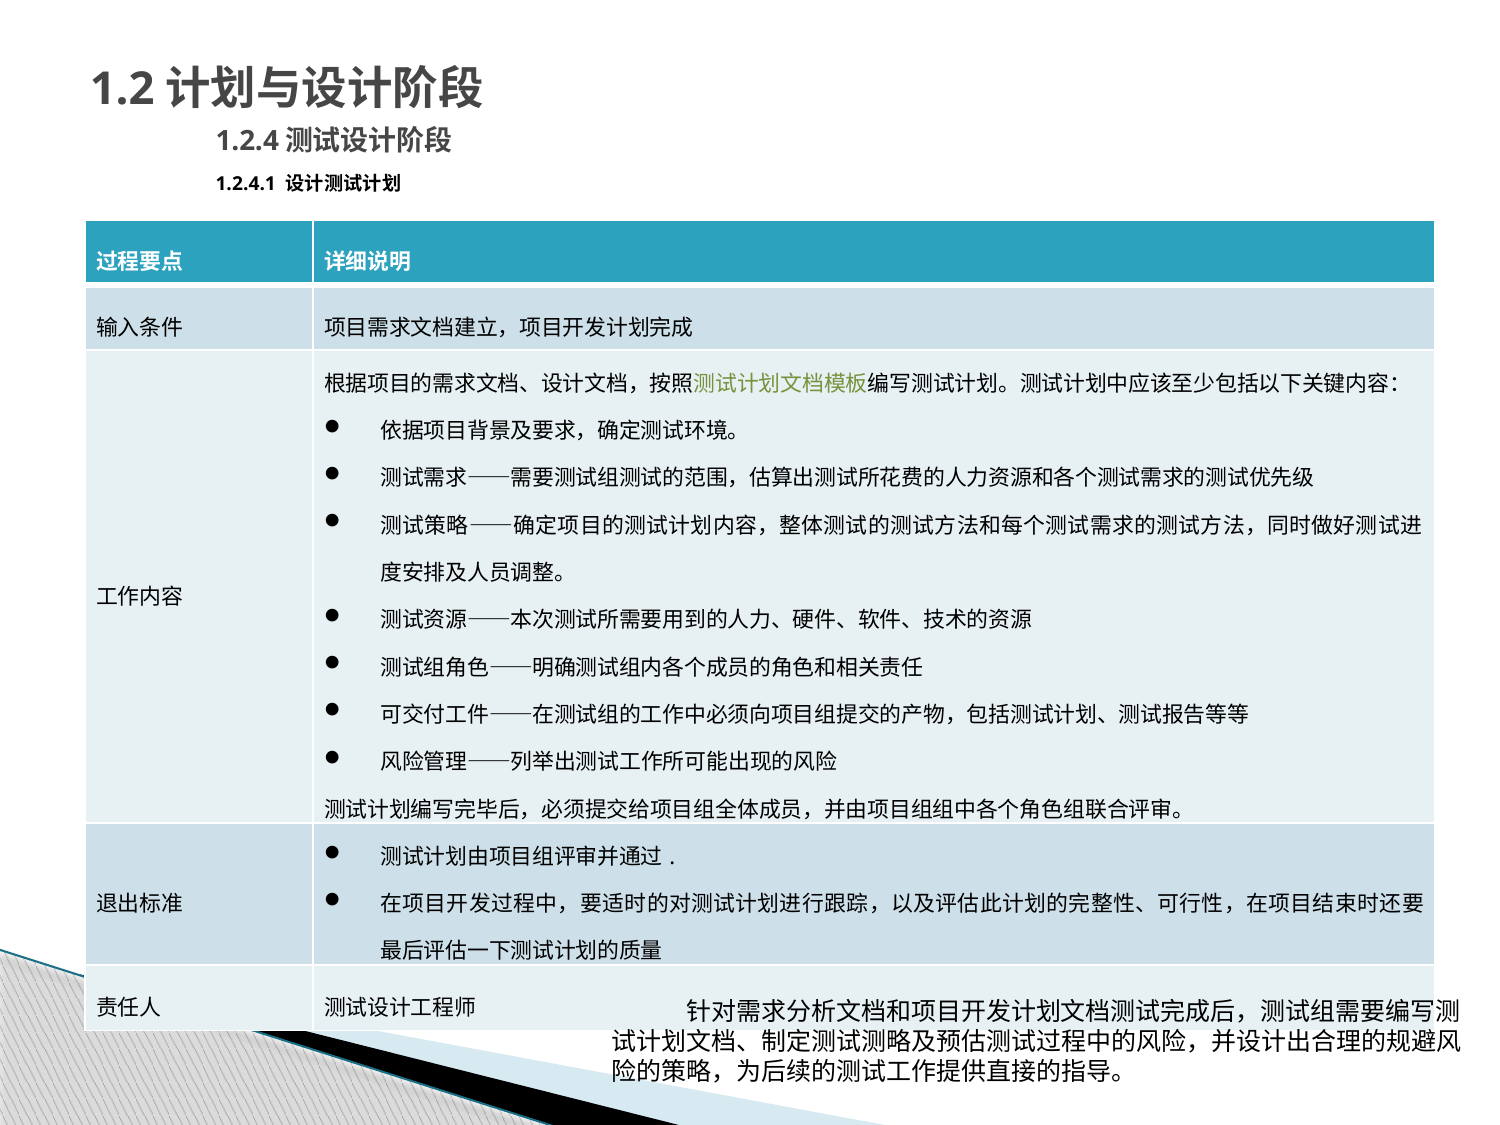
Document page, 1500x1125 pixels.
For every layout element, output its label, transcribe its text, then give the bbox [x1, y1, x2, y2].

table_cell 工作内容 [86, 351, 312, 822]
table_cell 退出标准 [86, 824, 312, 964]
table_cell 根据项目的需求文档、设计文档，按照测试计划文档模板编写测试计划。测试计划中应该至少包括以下关键内容： 依据项目背景及要求，确定测试环境。 测试需求——需要测试组测试的范围，估算出测试所花费的人力资源和各个测试需求的测试优先级 测试策略——确定项目的测试计划内容，整体测试的测试方法和每个测试需求的测试方法，同时做好测试进度安排及人员调整。 测试资源——本次测试所需要用到的人力、硬件、软件、技术的资源 测试组角色——明确测试组内各个成员的角色和相关责任 可交付工件——在测试组的工作中必须向项目组提交的产物，包括测试计划、测试报告等等 风险管理——列举出测试工作所可能出现的风险 测试计划编写完毕后，必须提交给项目组全体成员，并由项目组组中各个角色组联合评审。 [314, 351, 1434, 822]
table_cell 测试计划由项目组评审并通过. 在项目开发过程中，要适时的对测试计划进行跟踪，以及评估此计划的完整性、可行性，在项目结束时还要最后评估一下测试计划的质量 [314, 824, 1434, 964]
table_cell 责任人 [86, 966, 312, 1030]
table_header 详细说明 [314, 221, 1434, 282]
text_box 针对需求分析文档和项目开发计划文档测试完成后，测试组需要编写测试计划文档、制定测试测略及预估测试过程中的风险，并设计出合理的规避风险的策略，为后续的测试工作提供直接的指导。 [596, 987, 1500, 1093]
table_cell 项目需求文档建立，项目开发计划完成 [314, 288, 1434, 349]
table_cell 测试设计工程师 [314, 966, 1434, 1030]
table_cell 输入条件 [86, 288, 312, 349]
table_header 过程要点 [86, 221, 312, 282]
title 1.2计划与设计阶段 1.2.4测试设计阶段 1.2.4.1 设计测试计划 [75, 19, 1425, 207]
